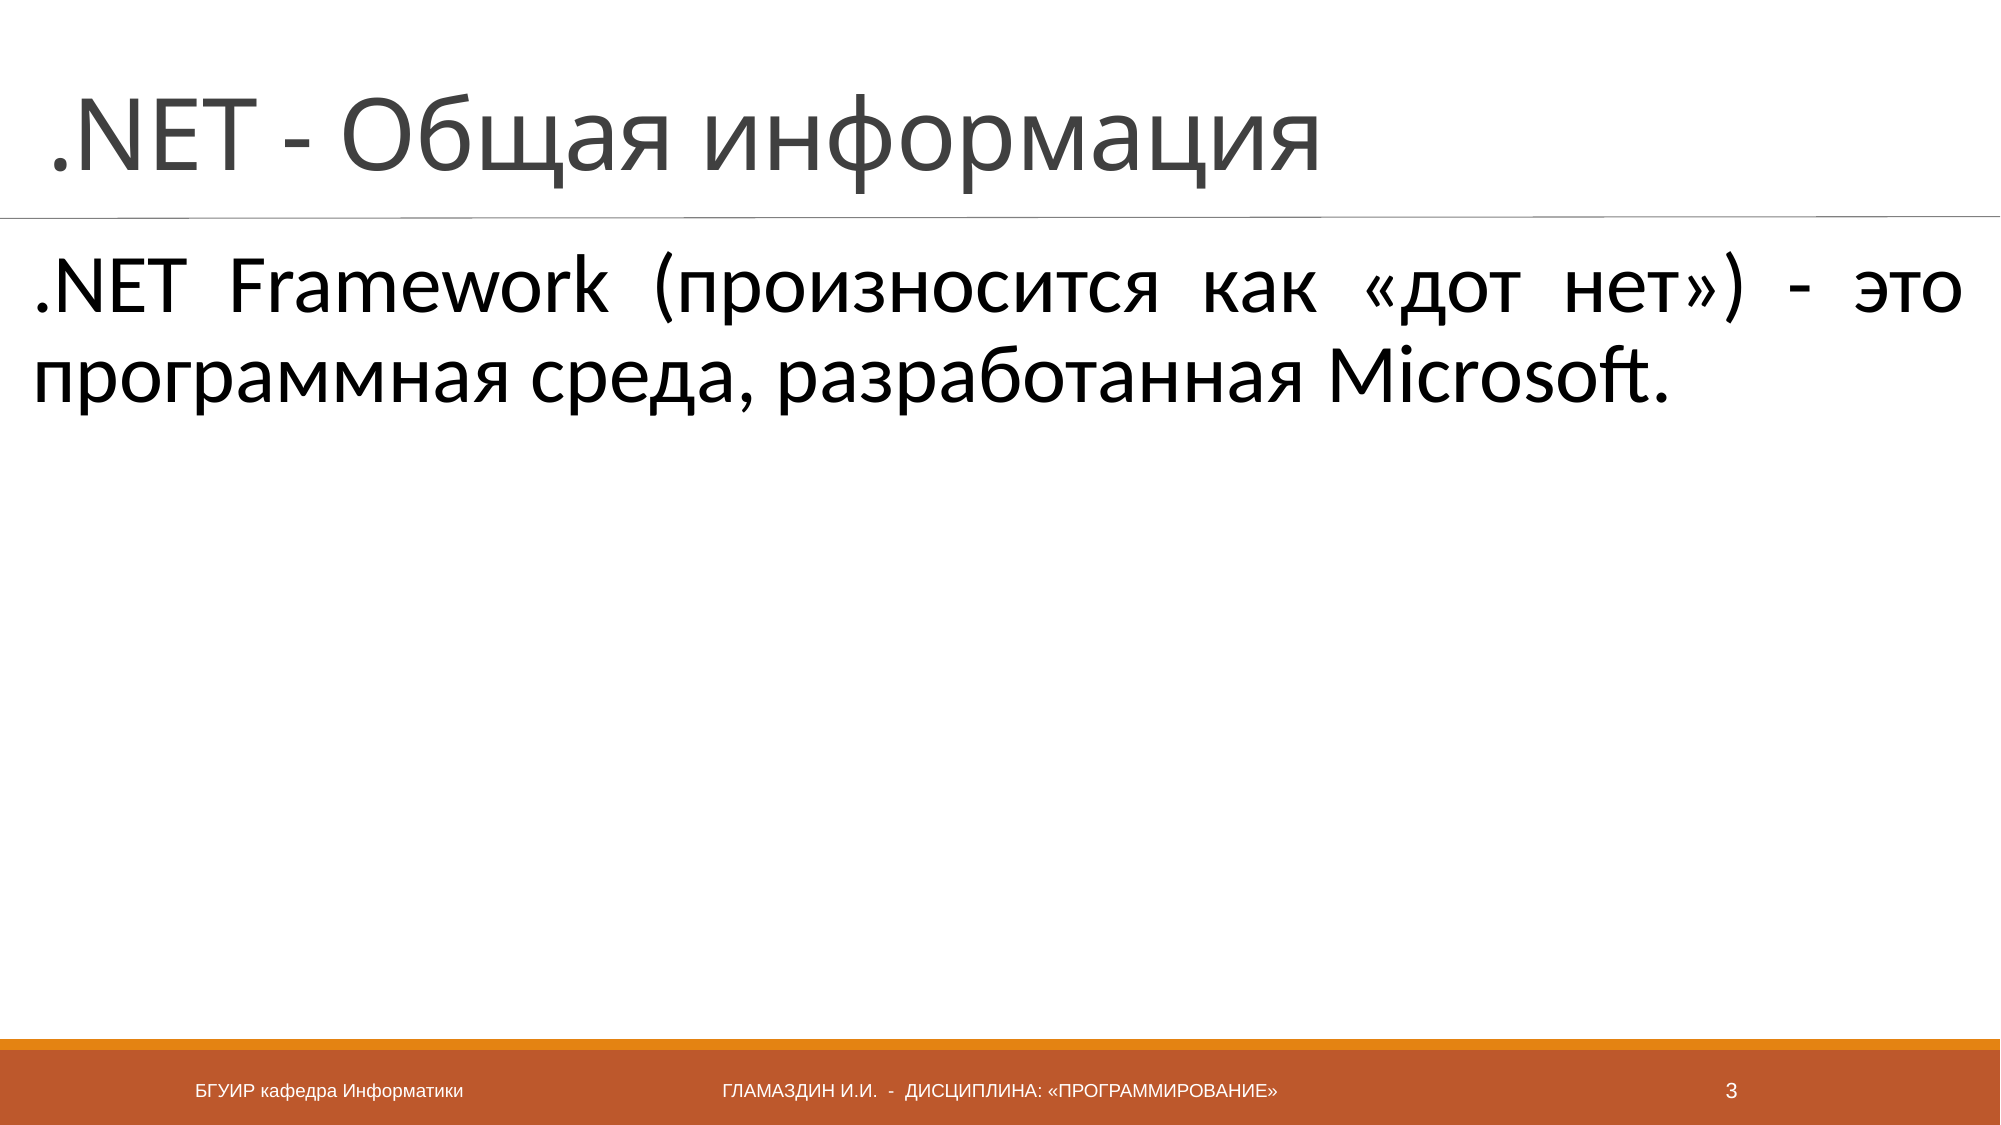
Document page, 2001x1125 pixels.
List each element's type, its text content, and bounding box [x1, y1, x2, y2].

list .NET Framework (произносится как «дот нет») - это программная среда, разработанная Microsoft. [32, 233, 1967, 1025]
slide_number 3 [1624, 1059, 1840, 1120]
title .NET - Общая информация [32, 47, 1967, 198]
slide_number БГУИР кафедра Информатики [180, 1059, 586, 1120]
footer Гламаздин и.и. - дисциплина: «Программирование» [604, 1059, 1396, 1120]
